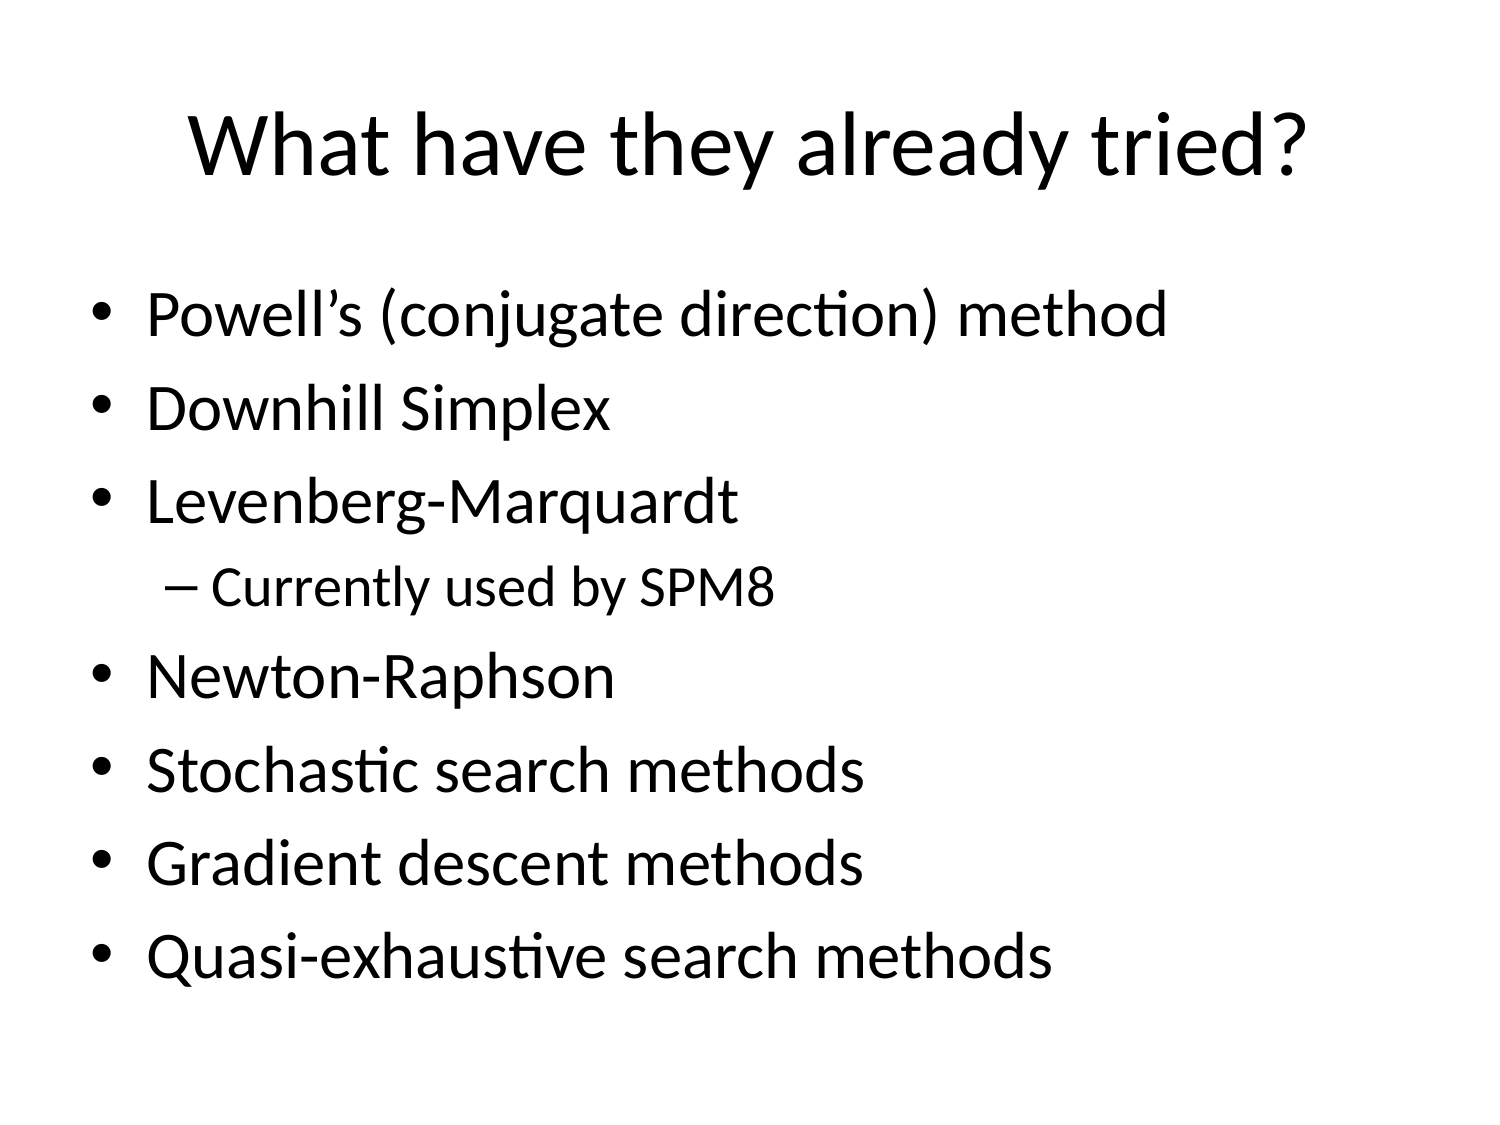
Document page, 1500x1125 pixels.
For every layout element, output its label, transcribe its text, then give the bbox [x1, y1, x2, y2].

title What have they already tried? [75, 45, 1425, 233]
list Powell’s (conjugate direction) method Downhill Simplex Levenberg-Marquardt Currently used by SPM8 Newton-Raphson Stochastic search methods Gradient descent methods Quasi-exhaustive search methods [75, 262, 1425, 1005]
